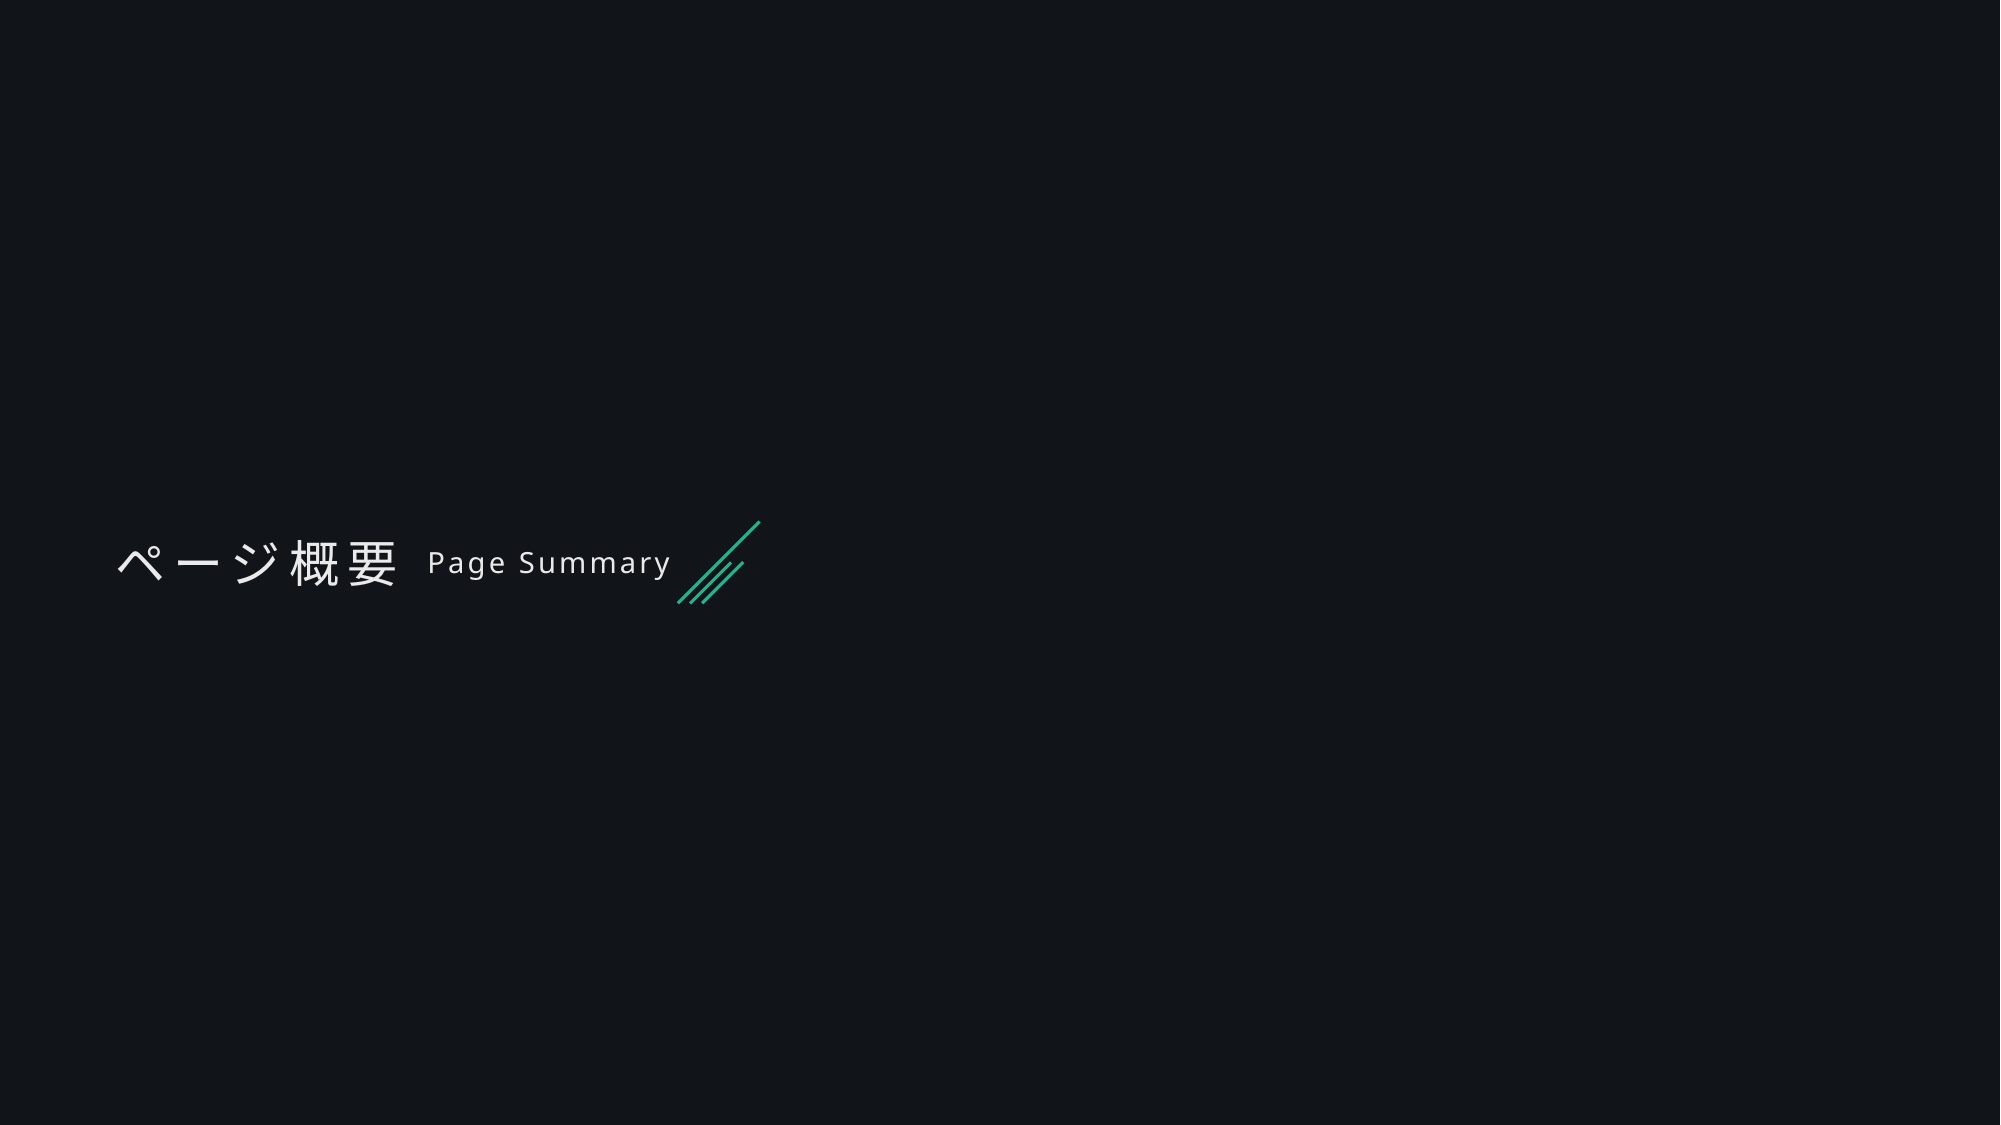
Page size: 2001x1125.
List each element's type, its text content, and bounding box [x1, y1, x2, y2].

text_box Page Summary [412, 537, 677, 587]
text_box ページ概要 [100, 524, 413, 600]
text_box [677, 521, 760, 604]
